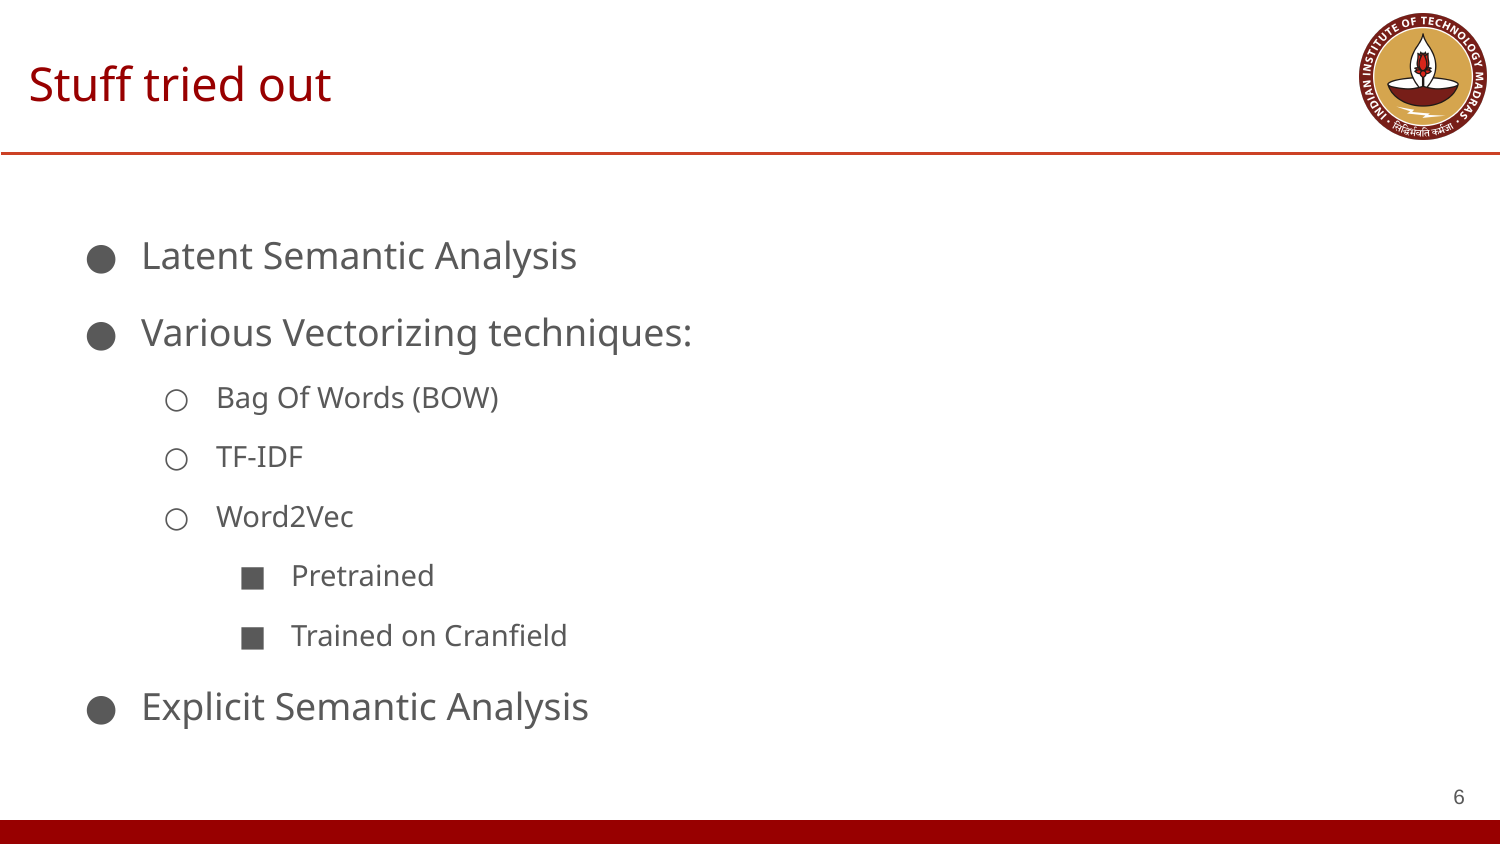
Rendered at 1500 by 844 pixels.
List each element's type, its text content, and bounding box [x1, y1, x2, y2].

list Latent Semantic Analysis Various Vectorizing techniques: Bag Of Words (BOW) TF-IDF Word2Vec Pretrained Trained on Cranfield Explicit Semantic Analysis [51, 189, 1449, 750]
title Stuff tried out [13, 36, 1412, 131]
picture [1359, 13, 1487, 140]
slide_number ‹#› [1389, 764, 1480, 830]
